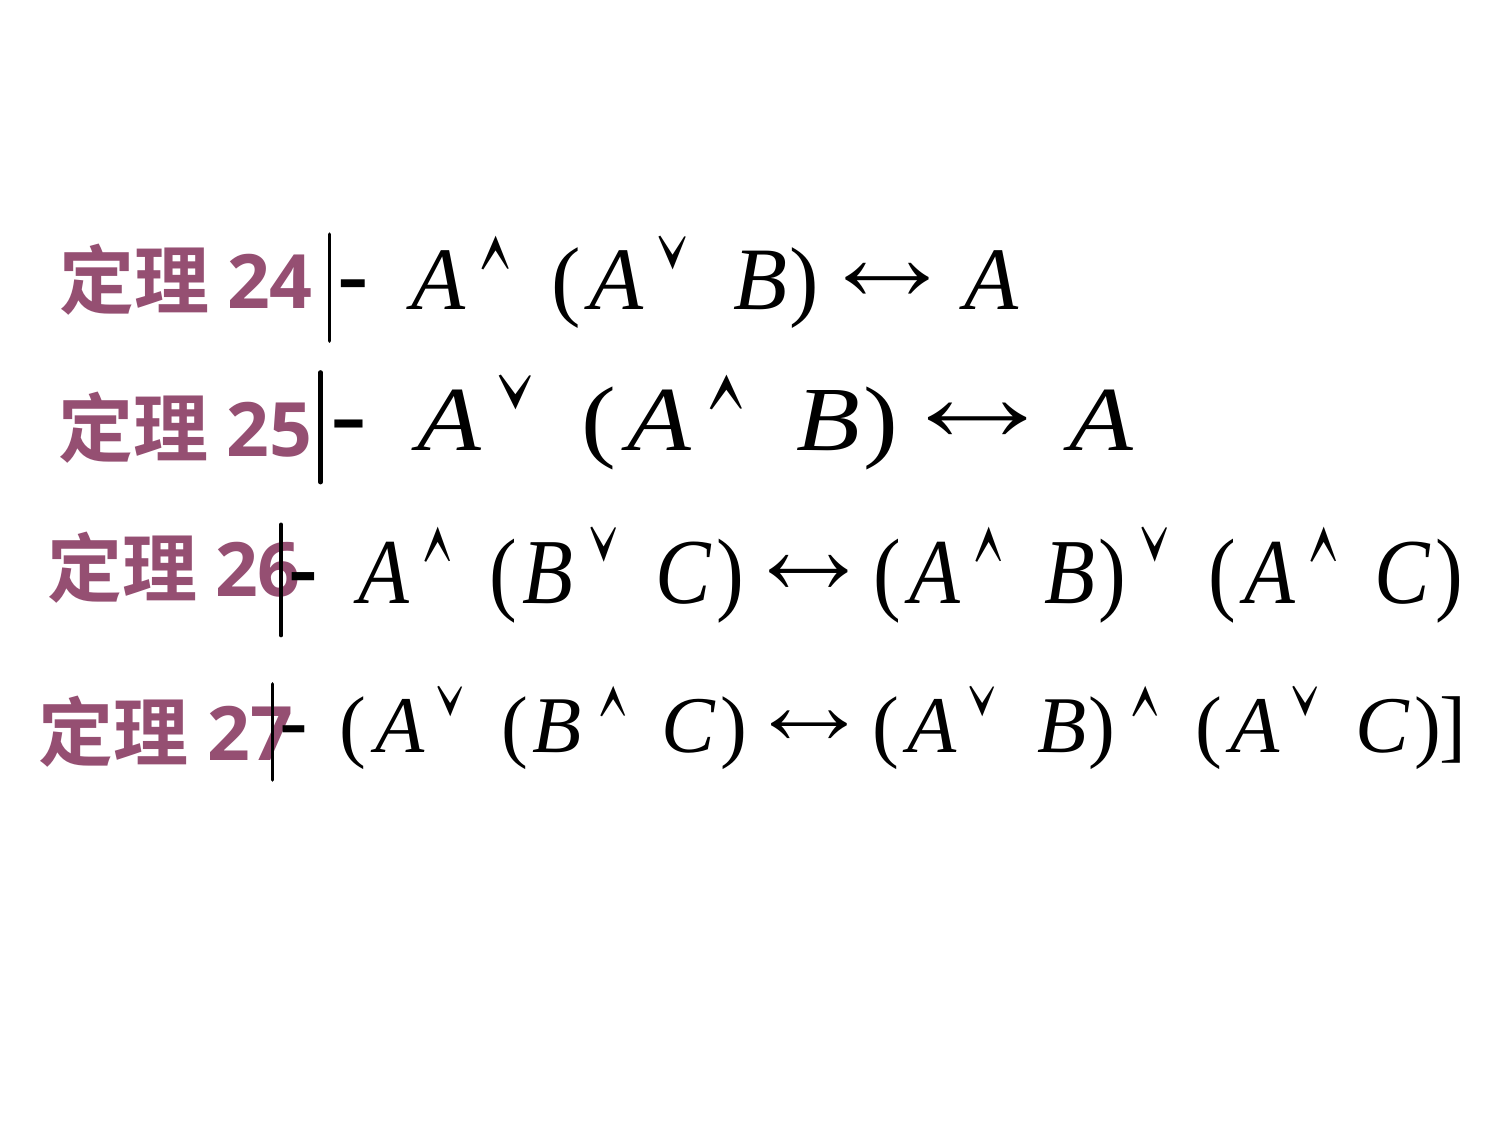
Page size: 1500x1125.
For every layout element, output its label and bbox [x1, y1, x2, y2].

text_box [37, 502, 1477, 658]
text_box [49, 350, 1152, 502]
text_box [49, 213, 1034, 362]
text_box [29, 664, 1480, 799]
